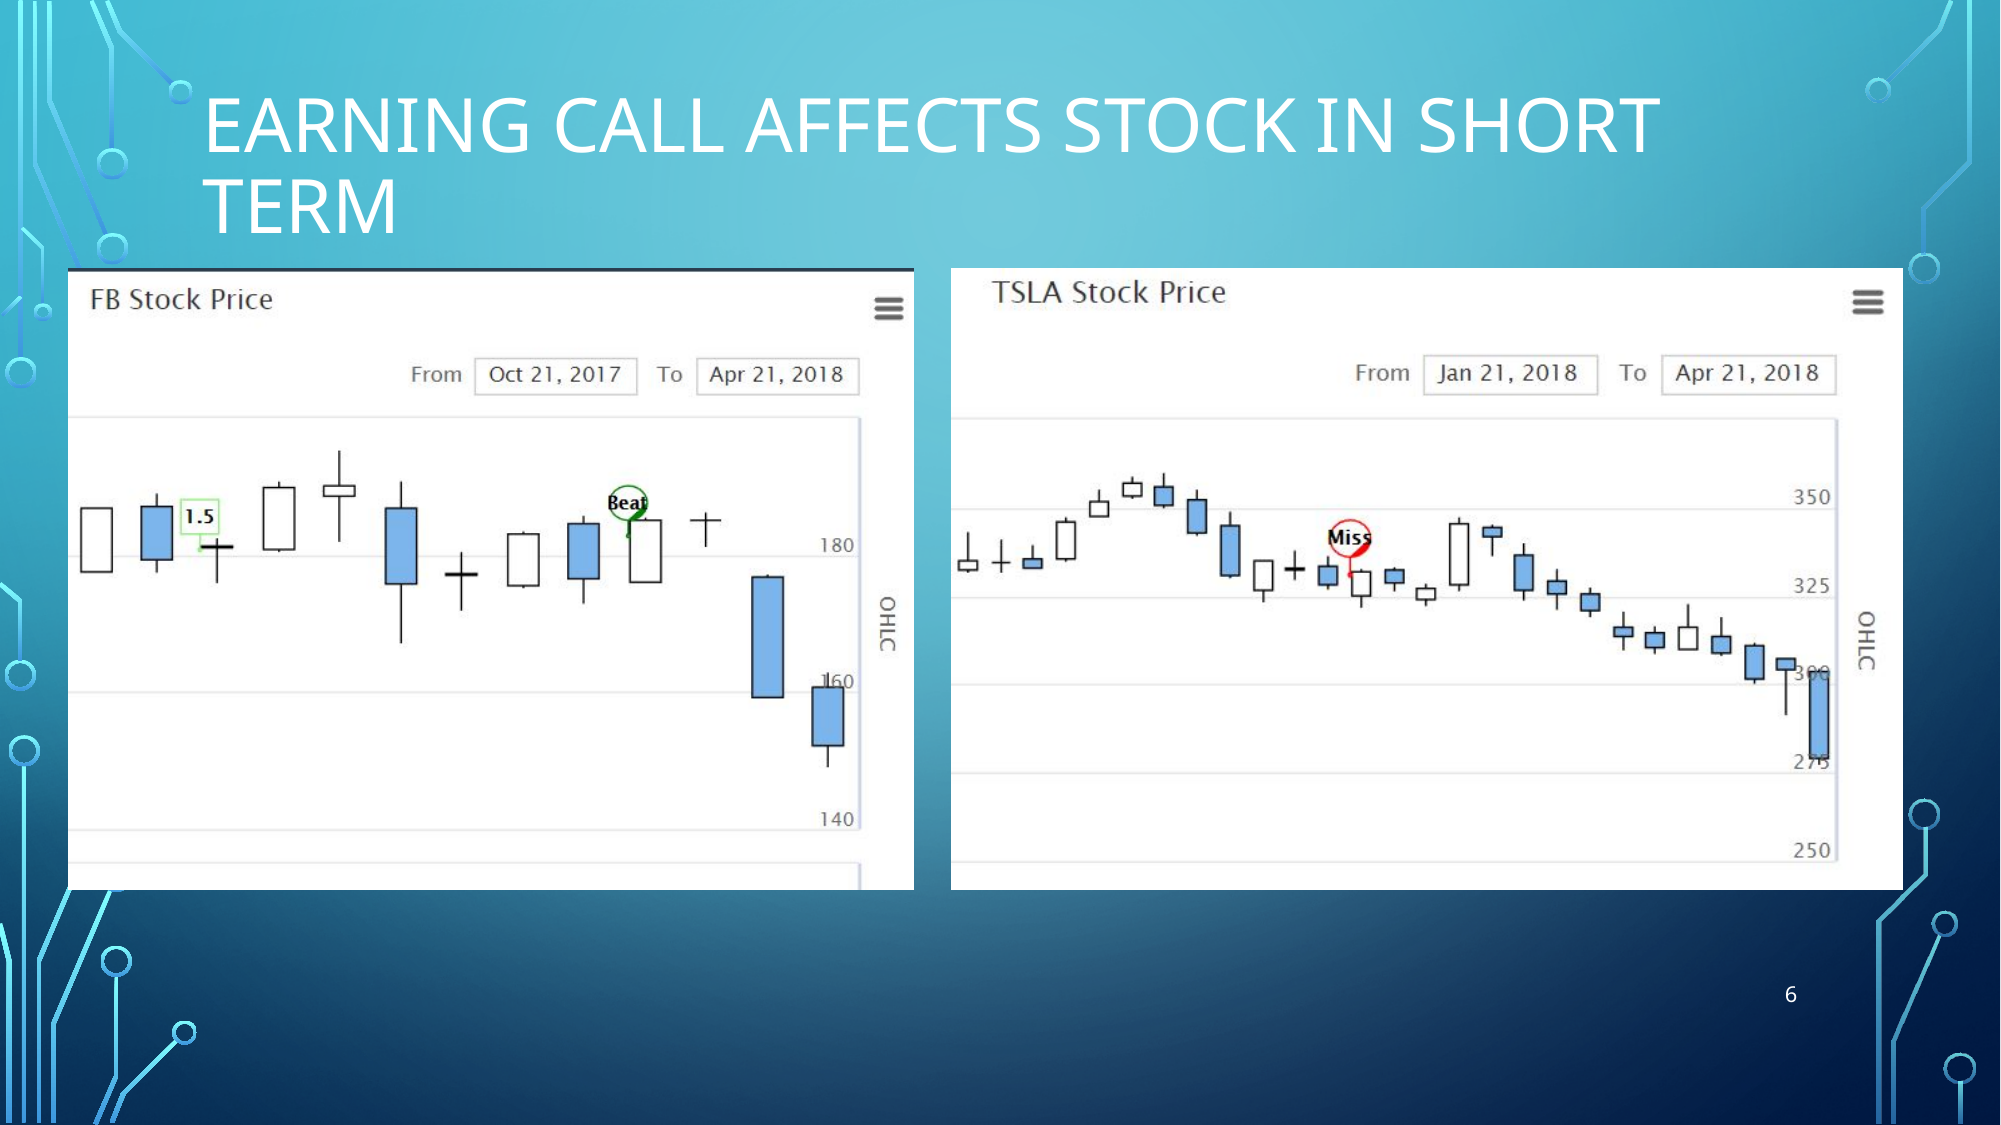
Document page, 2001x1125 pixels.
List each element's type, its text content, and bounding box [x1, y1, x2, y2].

slide_number 6 [1685, 965, 1813, 1025]
picture [68, 267, 915, 890]
picture [951, 267, 1903, 890]
title Earning call affects stock in short term [187, 47, 1813, 291]
